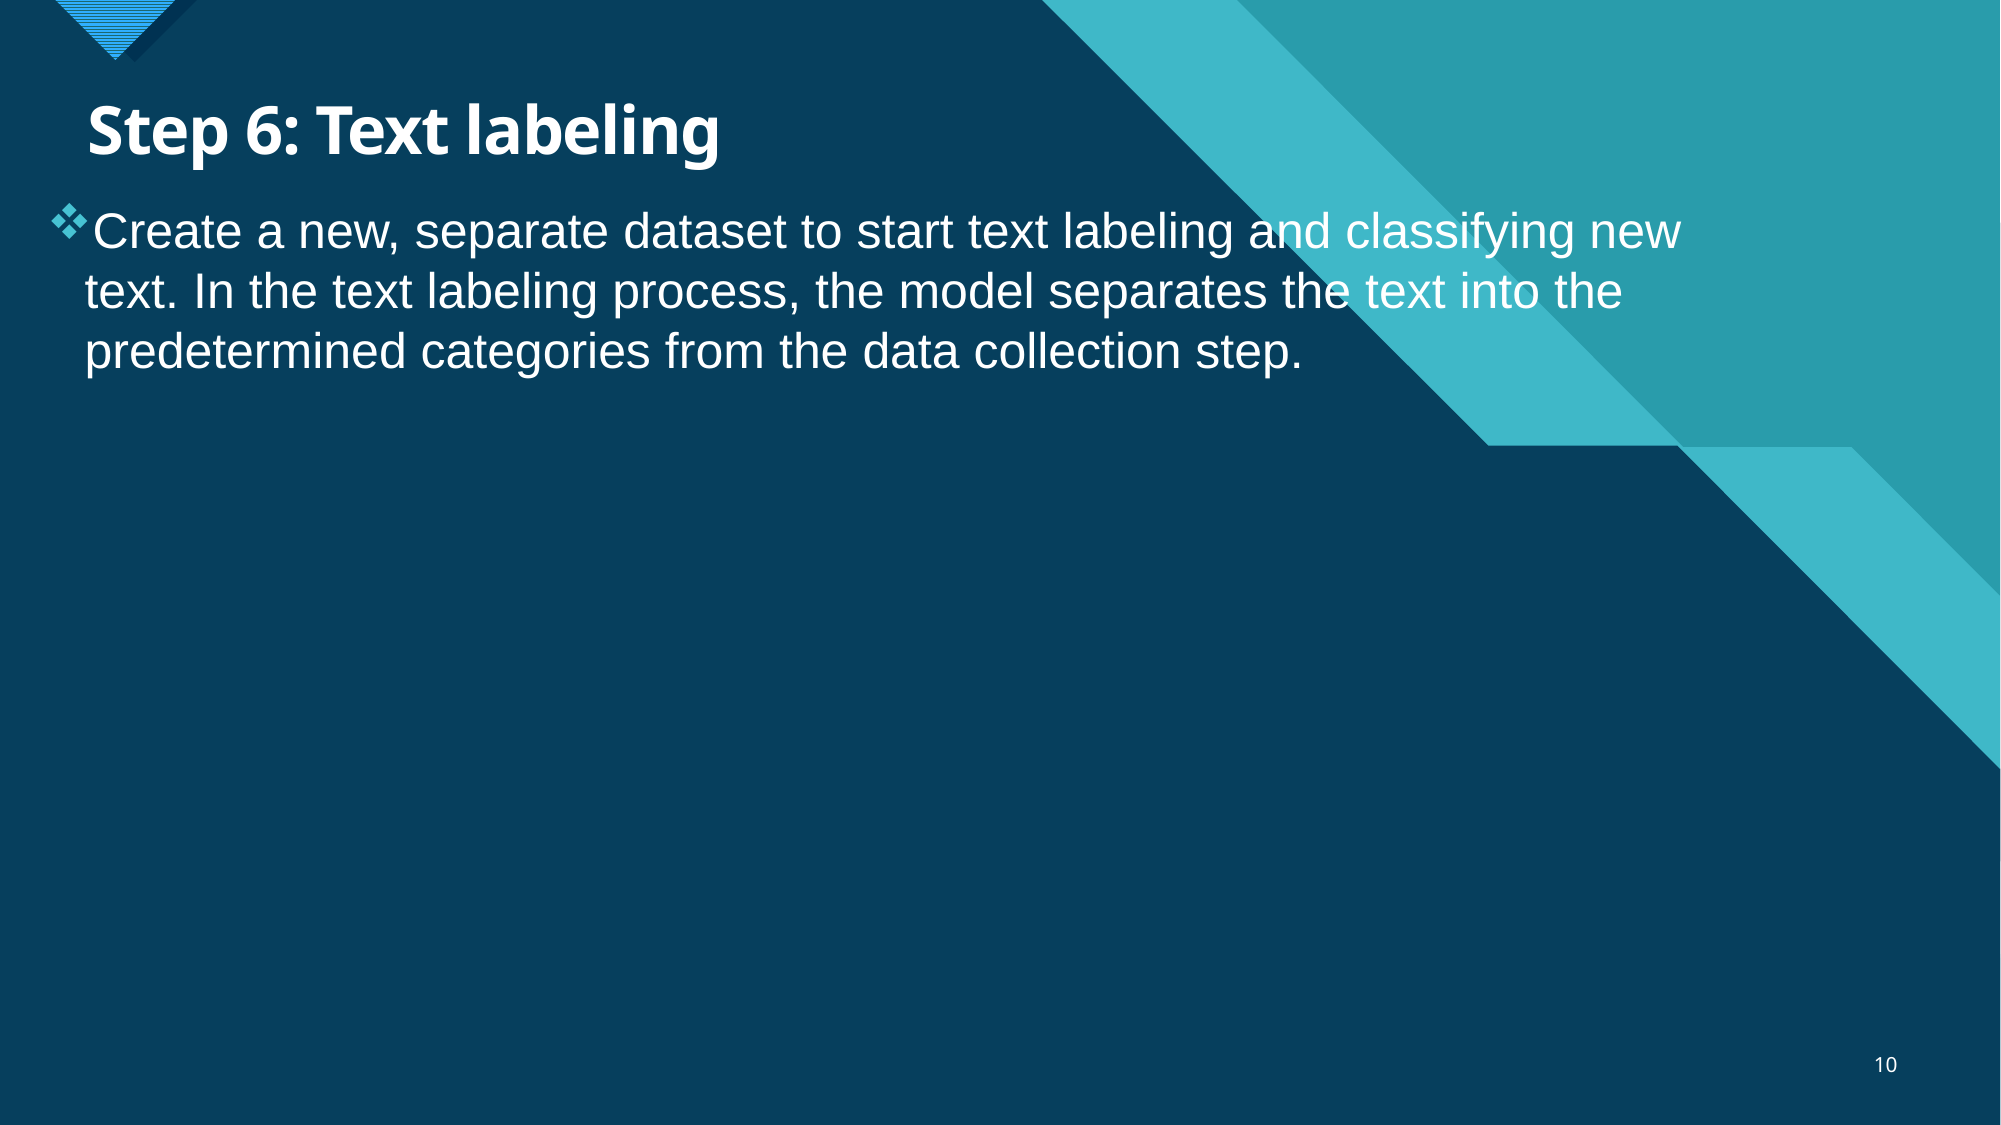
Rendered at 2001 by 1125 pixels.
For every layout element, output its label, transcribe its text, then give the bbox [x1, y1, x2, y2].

title Step 6: Text labeling [72, 89, 1913, 177]
list Create a new, separate dataset to start text labeling and classifying new text. In the text labeling process, the model separates the text into the predetermined categories from the data collection step. [32, 190, 1723, 1020]
slide_number 10 [1845, 1035, 1913, 1096]
